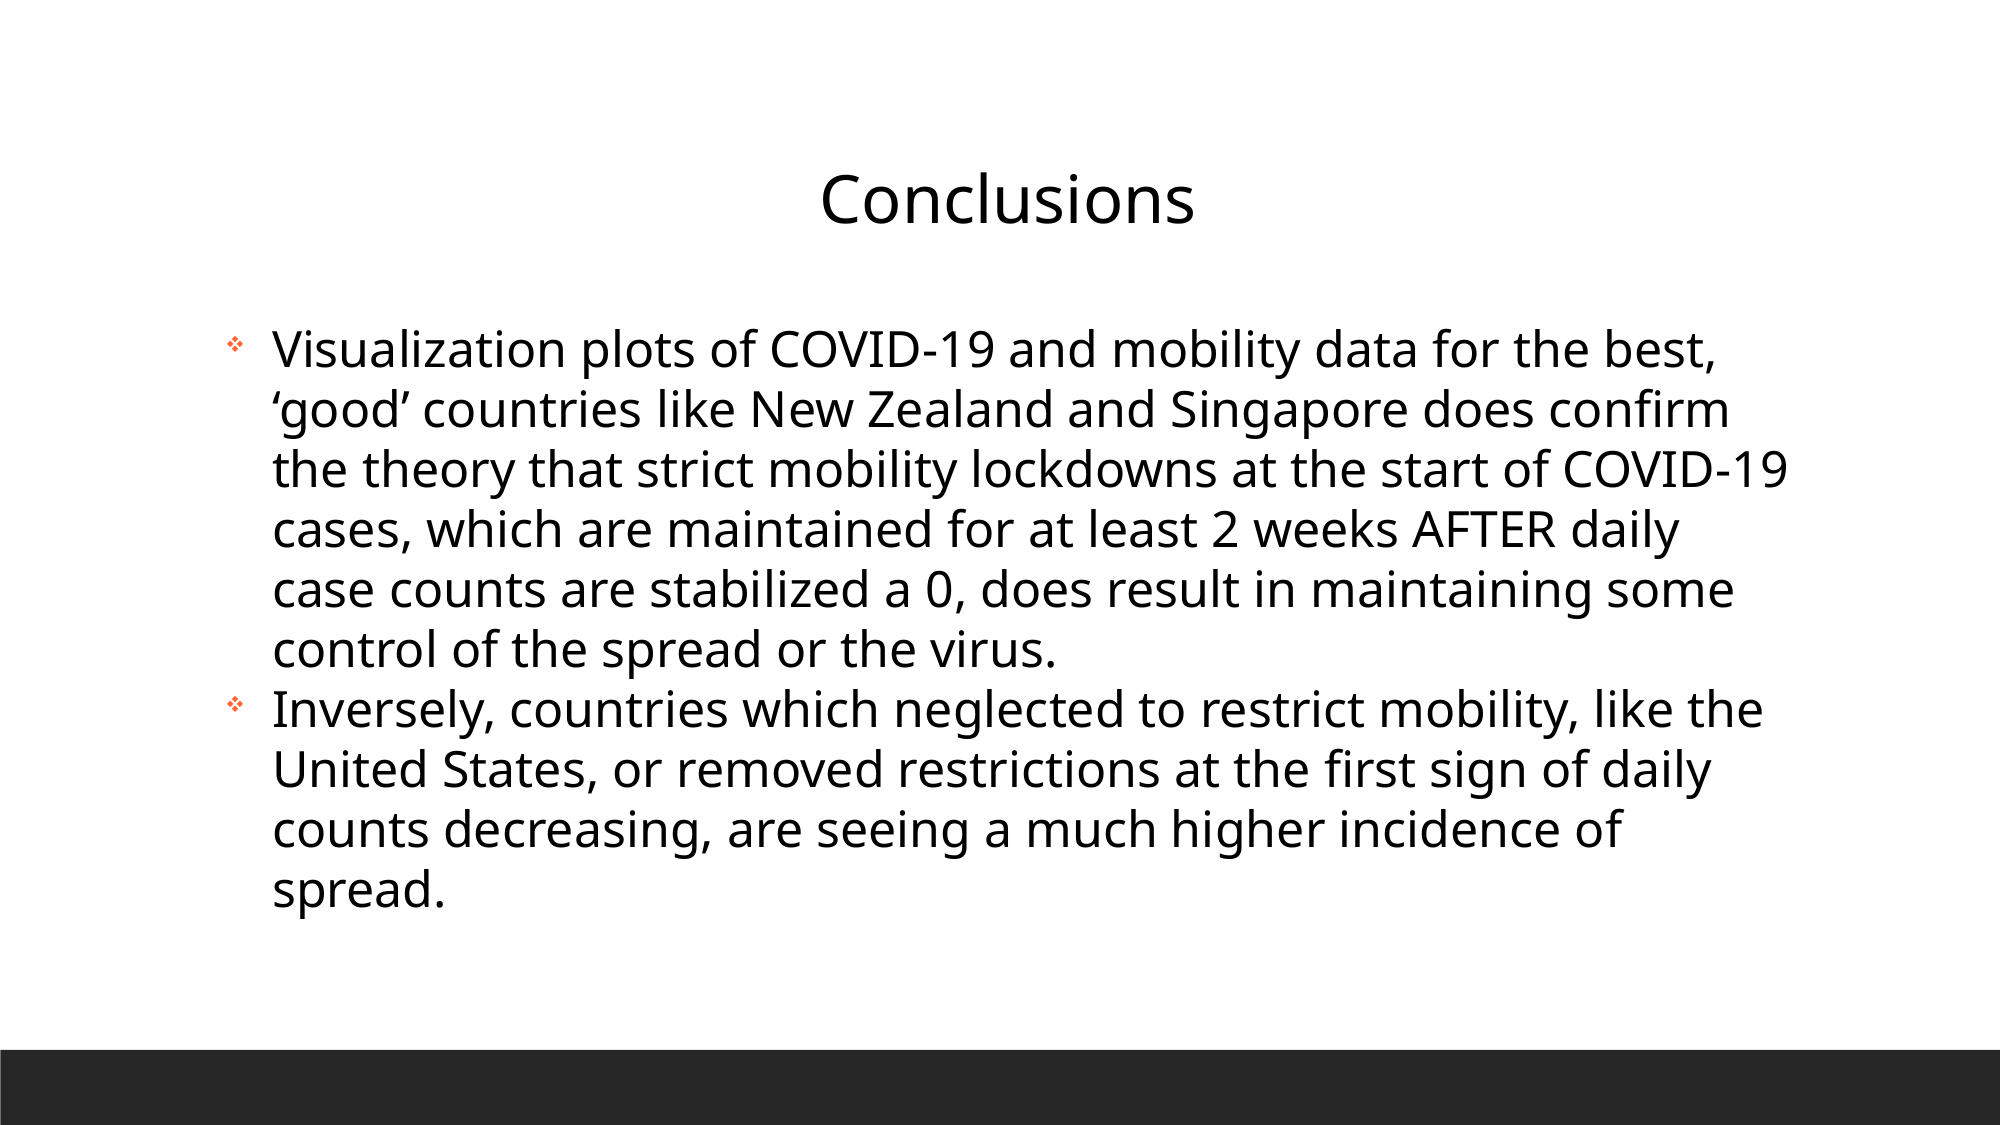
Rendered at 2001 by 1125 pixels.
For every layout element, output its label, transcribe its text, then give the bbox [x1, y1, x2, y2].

text_box Conclusions Visualization plots of COVID-19 and mobility data for the best, ‘good’ countries like New Zealand and Singapore does confirm the theory that strict mobility lockdowns at the start of COVID-19 cases, which are maintained for at least 2 weeks AFTER daily case counts are stabilized a 0, does result in maintaining some control of the spread or the virus. Inversely, countries which neglected to restrict mobility, like the United States, or removed restrictions at the first sign of daily counts decreasing, are seeing a much higher incidence of spread. [193, 149, 1807, 925]
